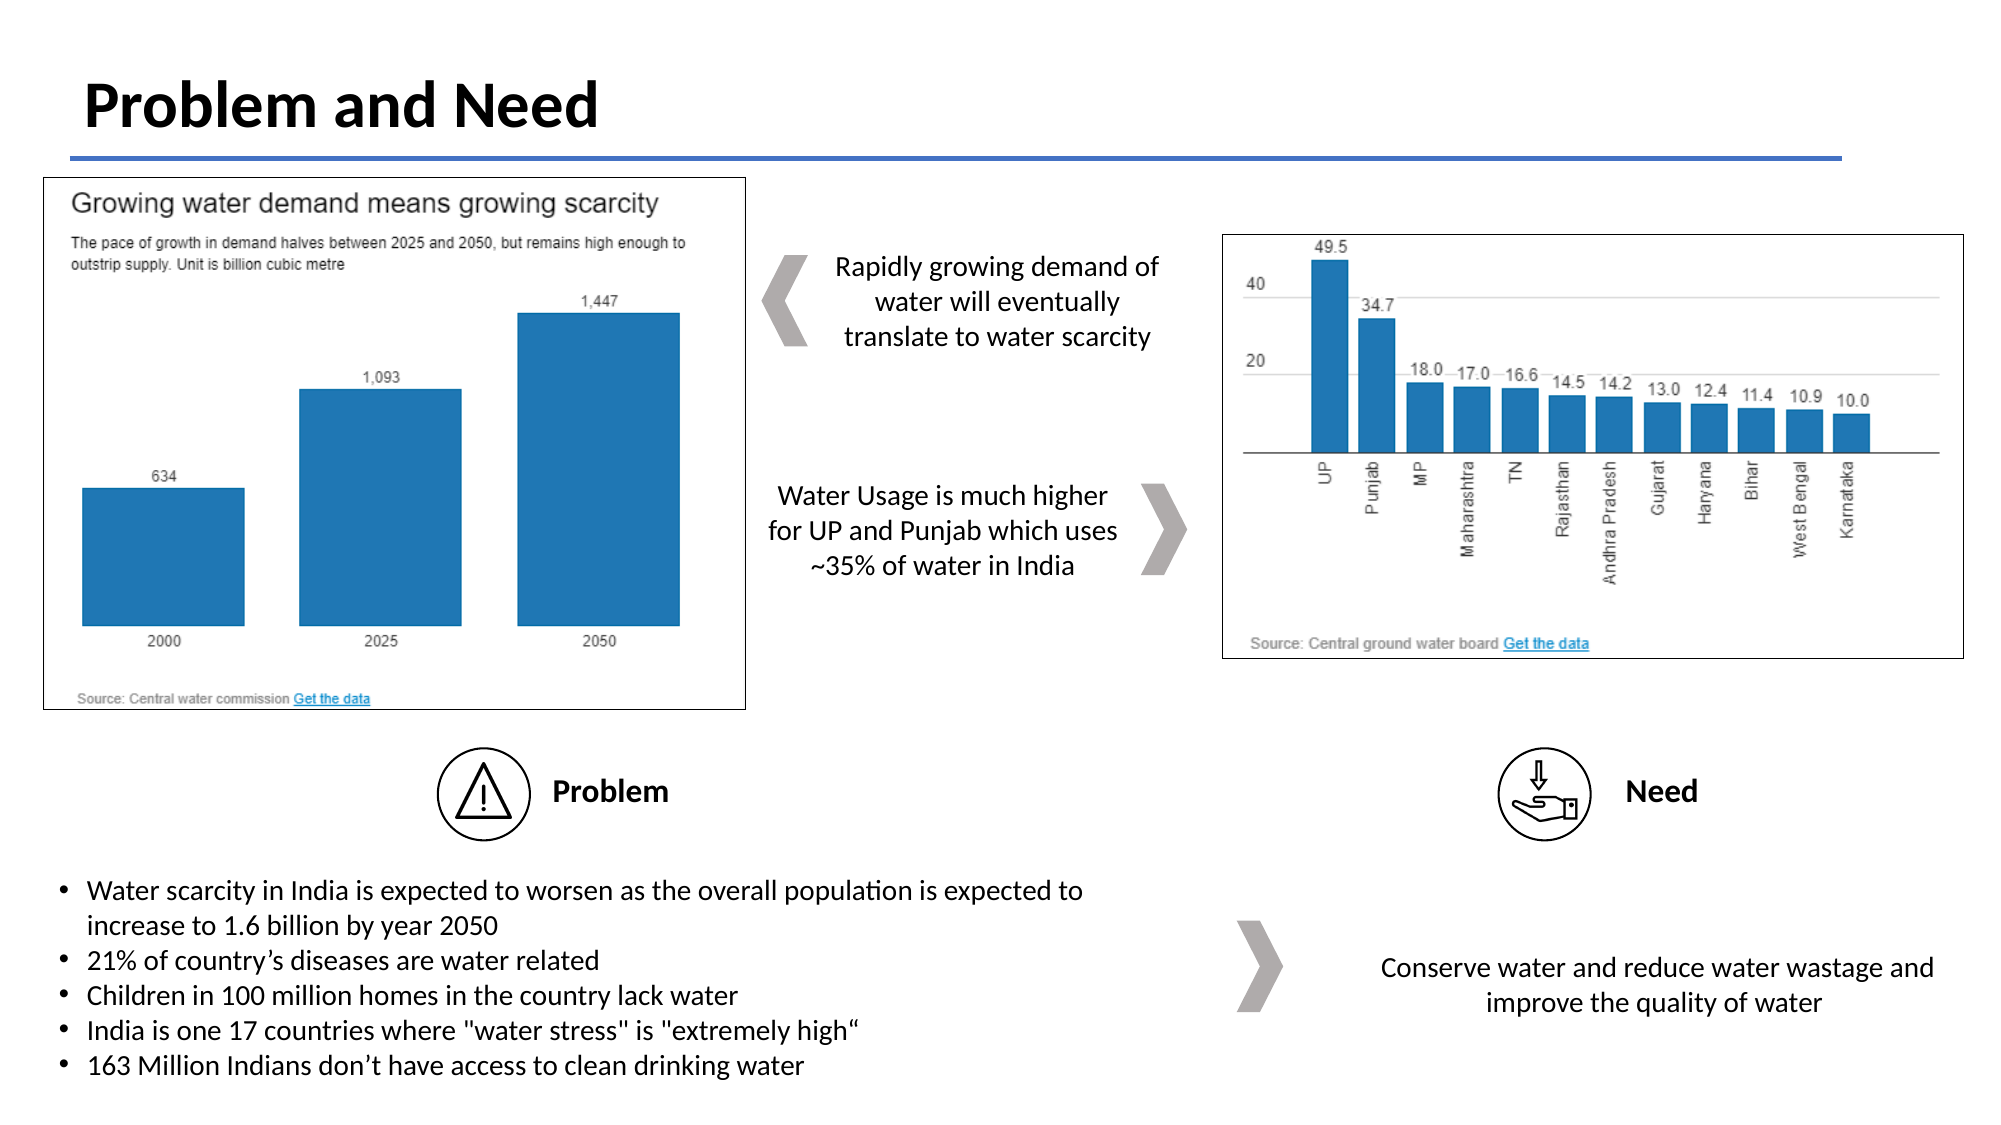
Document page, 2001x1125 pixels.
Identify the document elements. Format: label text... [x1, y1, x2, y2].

text_box Problem and Need [69, 53, 1141, 148]
picture [1222, 233, 1964, 659]
text_box [1235, 919, 1285, 1014]
text_box [1139, 482, 1189, 577]
text_box Water Usage is much higher for UP and Punjab which uses ~35% of water in India [753, 468, 1133, 589]
text_box [760, 254, 807, 348]
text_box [1498, 748, 1818, 841]
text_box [437, 748, 766, 841]
text_box Water scarcity in India is expected to worsen as the overall population is expected to increase to 1.6 billion by year 2050 21% of country’s diseases are water related Children in 100 million homes in the country lack water India is one 17 countries where "water stress" is "extremely high“ 163 Million Indians don’t have access to clean drinking water [43, 864, 1160, 1089]
text_box Rapidly growing demand of water will eventually translate to water scarcity [807, 240, 1188, 360]
picture [43, 176, 746, 710]
text_box Conserve water and reduce water wastage and improve the quality of water [1360, 941, 1956, 1026]
